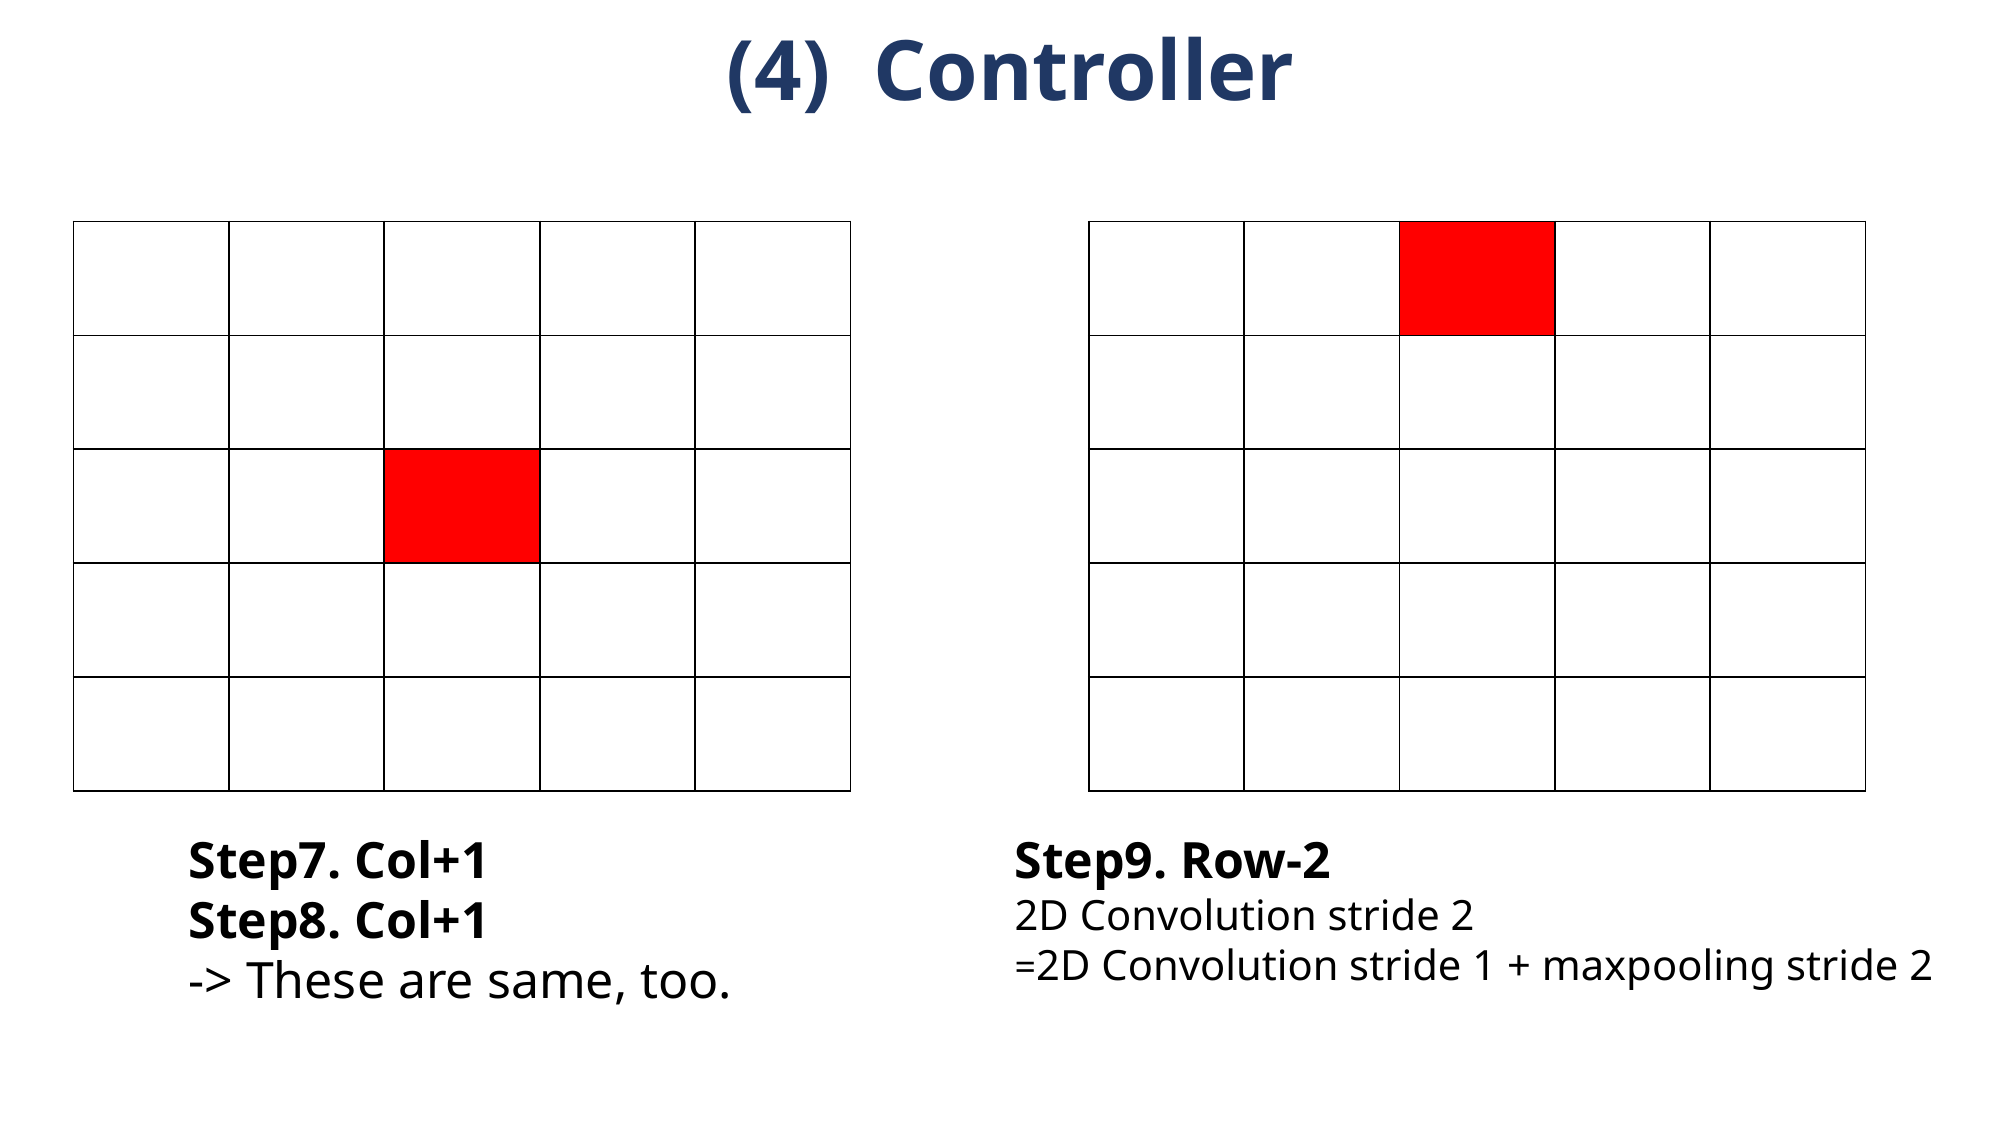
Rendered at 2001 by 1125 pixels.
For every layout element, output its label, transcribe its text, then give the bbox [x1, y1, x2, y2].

table_cell [1556, 564, 1709, 676]
table_header [385, 222, 539, 335]
table_cell [541, 336, 694, 448]
table_cell [74, 678, 228, 790]
table_cell [385, 678, 539, 790]
table_header [1400, 222, 1554, 335]
table_cell [1090, 450, 1243, 562]
table_cell [1400, 450, 1554, 562]
table_cell [74, 336, 228, 448]
table_cell [1245, 336, 1399, 448]
table_header [1711, 222, 1865, 335]
table_cell [230, 450, 383, 562]
table_cell [1711, 678, 1865, 790]
table_cell [1711, 450, 1865, 562]
table_cell [1400, 678, 1554, 790]
table_cell [1245, 450, 1399, 562]
table_cell [1090, 678, 1243, 790]
table_cell [385, 336, 539, 448]
table_cell [541, 564, 694, 676]
table_cell [230, 564, 383, 676]
table_header [74, 222, 228, 335]
table_header [1245, 222, 1399, 335]
table_cell [696, 336, 850, 448]
table_cell [1090, 336, 1243, 448]
table_cell [1400, 336, 1554, 448]
table_cell [230, 678, 383, 790]
table_cell [541, 678, 694, 790]
table_cell [74, 450, 228, 562]
table_cell [1400, 564, 1554, 676]
table_cell [1090, 564, 1243, 676]
table_cell [541, 450, 694, 562]
table_cell [1556, 678, 1709, 790]
table_header [230, 222, 383, 335]
table_header [541, 222, 694, 335]
table_cell [696, 678, 850, 790]
table_cell [1556, 336, 1709, 448]
table_cell [1245, 564, 1399, 676]
text_box Step7. Col+1 Step8. Col+1 -> These are same, too. [173, 821, 751, 1017]
table_header [1090, 222, 1243, 335]
table_cell [385, 564, 539, 676]
table_header [696, 222, 850, 335]
table_cell [1245, 678, 1399, 790]
table_cell [1711, 336, 1865, 448]
table_cell [1711, 564, 1865, 676]
table_cell [696, 450, 850, 562]
table_header [1556, 222, 1709, 335]
table_cell [1556, 450, 1709, 562]
text_box Step9. Row-2 2D Convolution stride 2 =2D Convolution stride 1 + maxpooling stride 2 [999, 821, 1955, 1057]
table_cell [230, 336, 383, 448]
table_cell [696, 564, 850, 676]
title (4) Controller [137, 1, 1863, 146]
table_cell [385, 450, 539, 562]
table_cell [74, 564, 228, 676]
